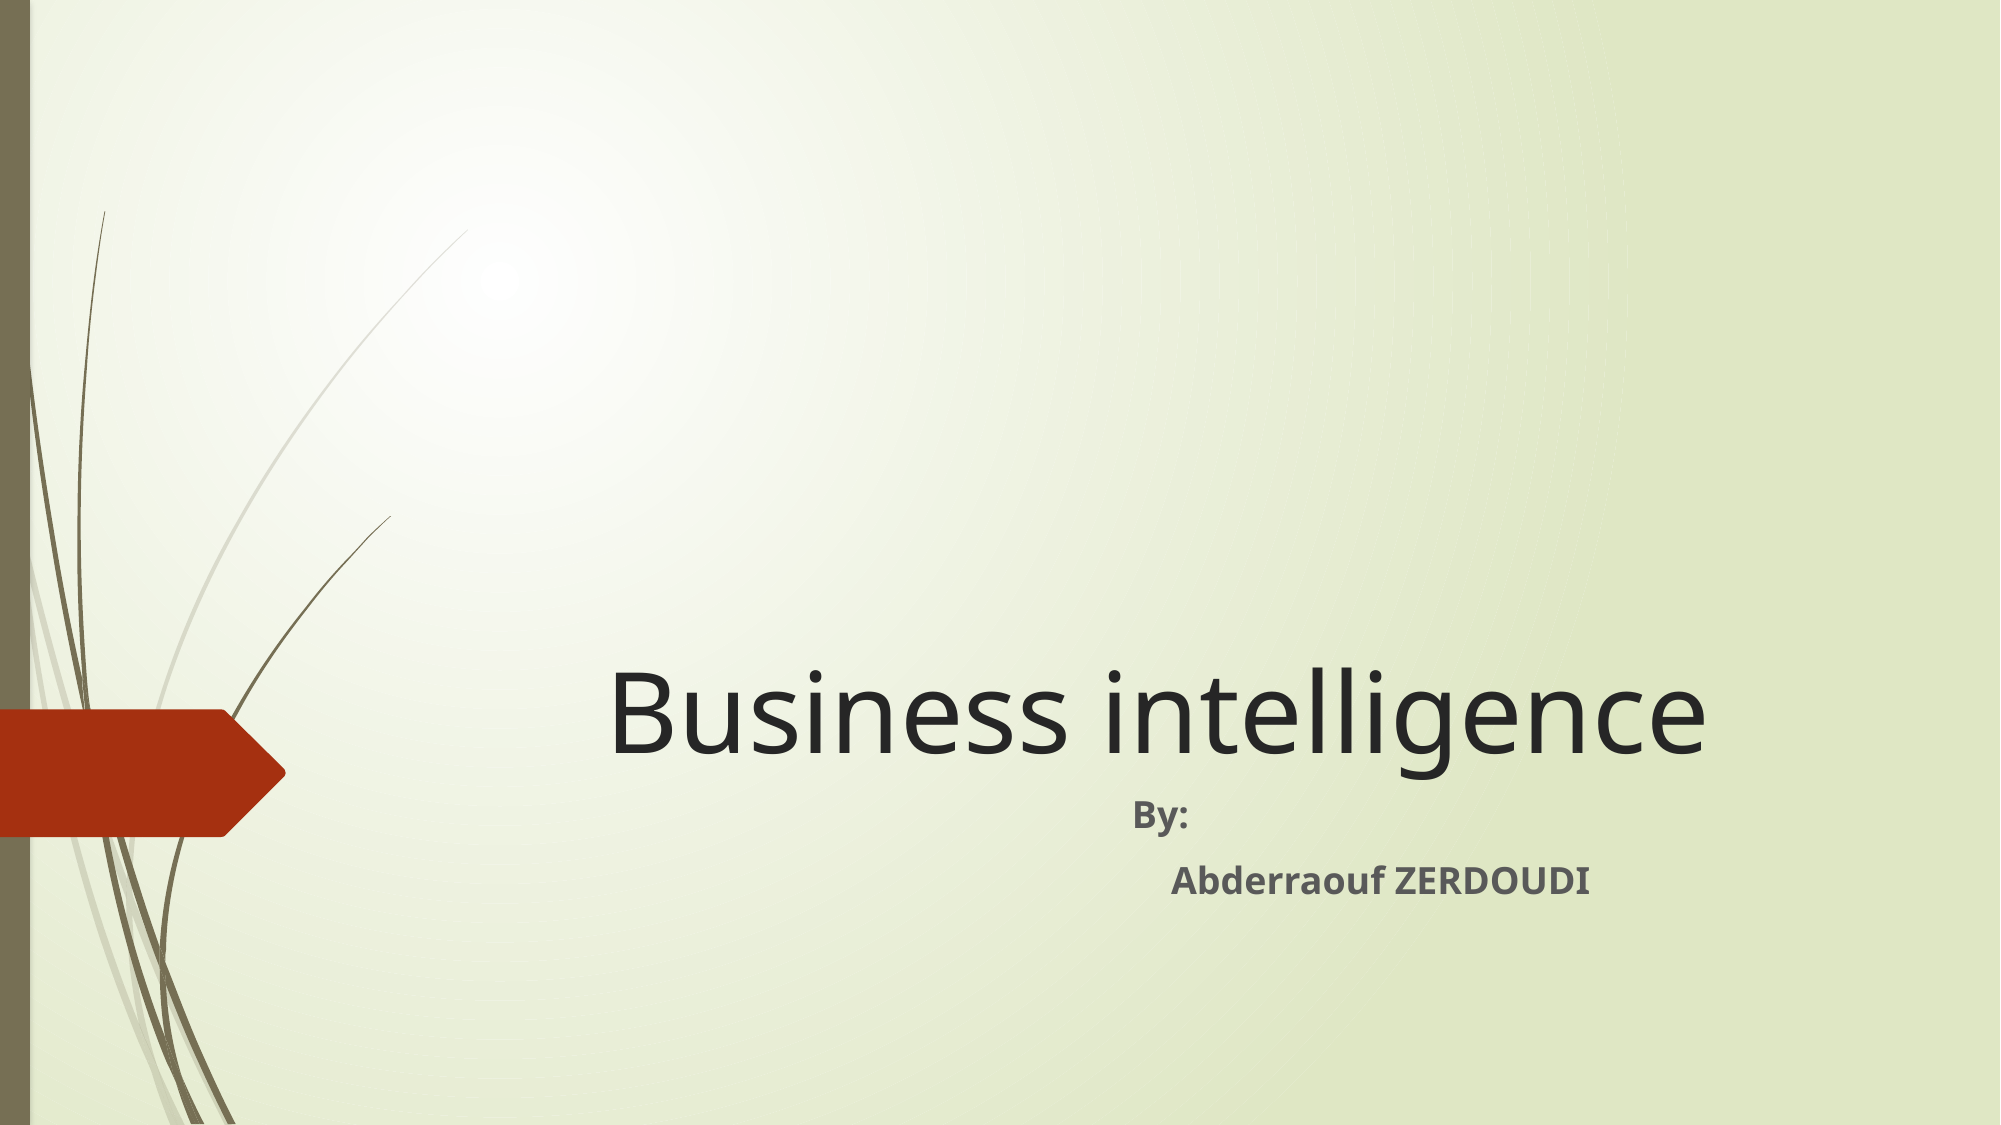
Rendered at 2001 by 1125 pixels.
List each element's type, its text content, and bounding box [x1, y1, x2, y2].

title Business intelligence [426, 412, 1890, 784]
subtitle By: Abderraouf ZERDOUDI [424, 783, 1888, 969]
